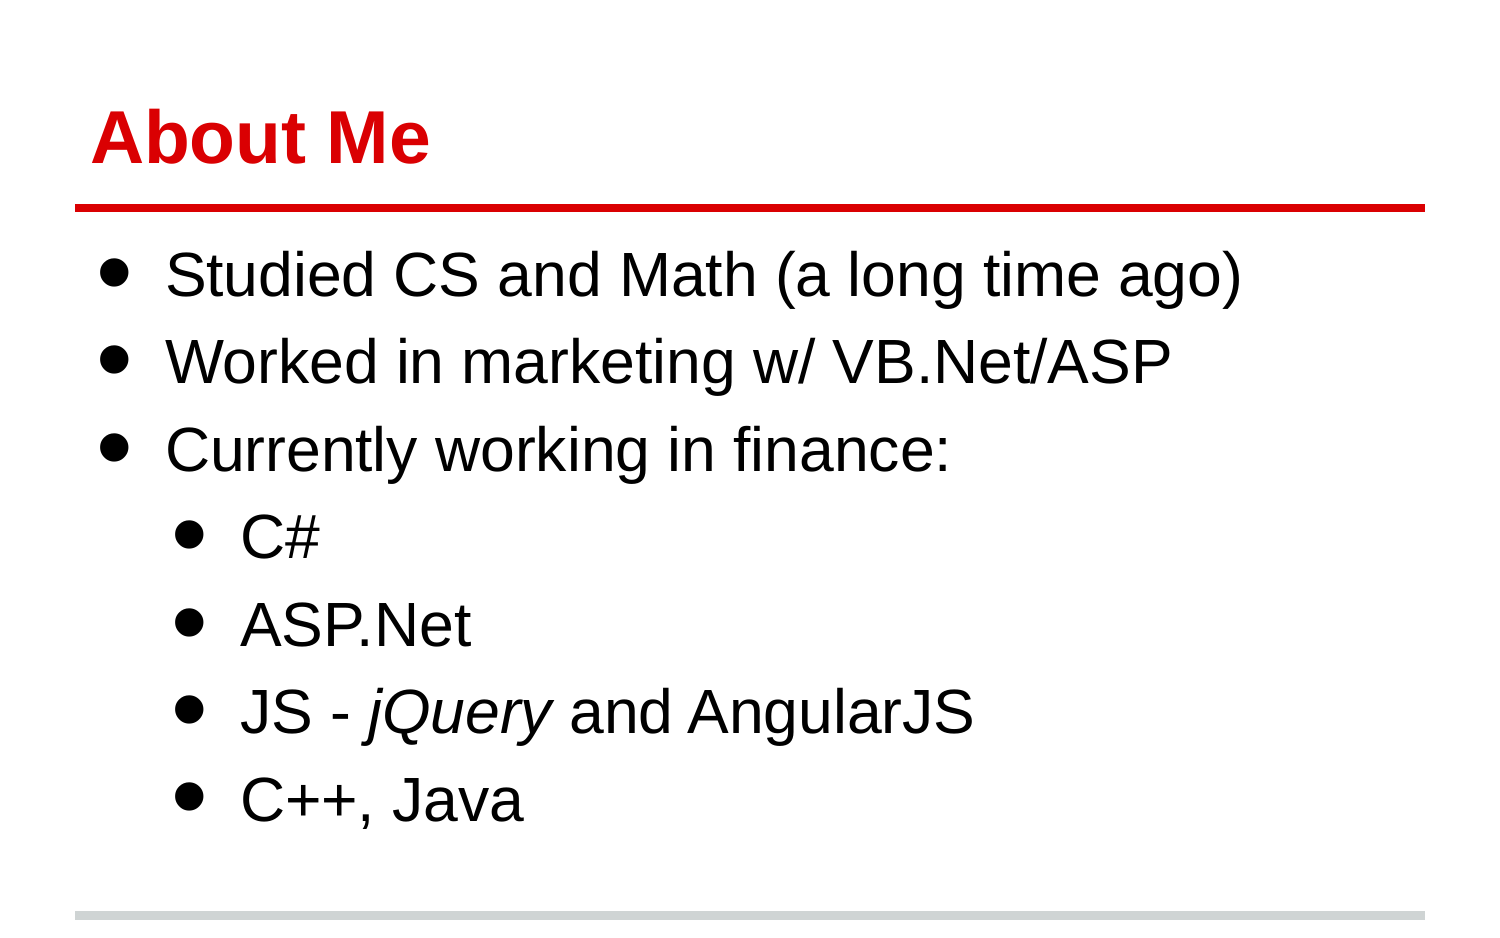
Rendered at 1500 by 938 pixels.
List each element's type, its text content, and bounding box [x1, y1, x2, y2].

list Studied CS and Math (a long time ago) Worked in marketing w/ VB.Net/ASP Currently working in finance: C# ASP.Net JS - jQuery and AngularJS C++, Java [75, 218, 1425, 898]
title About Me [75, 37, 1425, 194]
